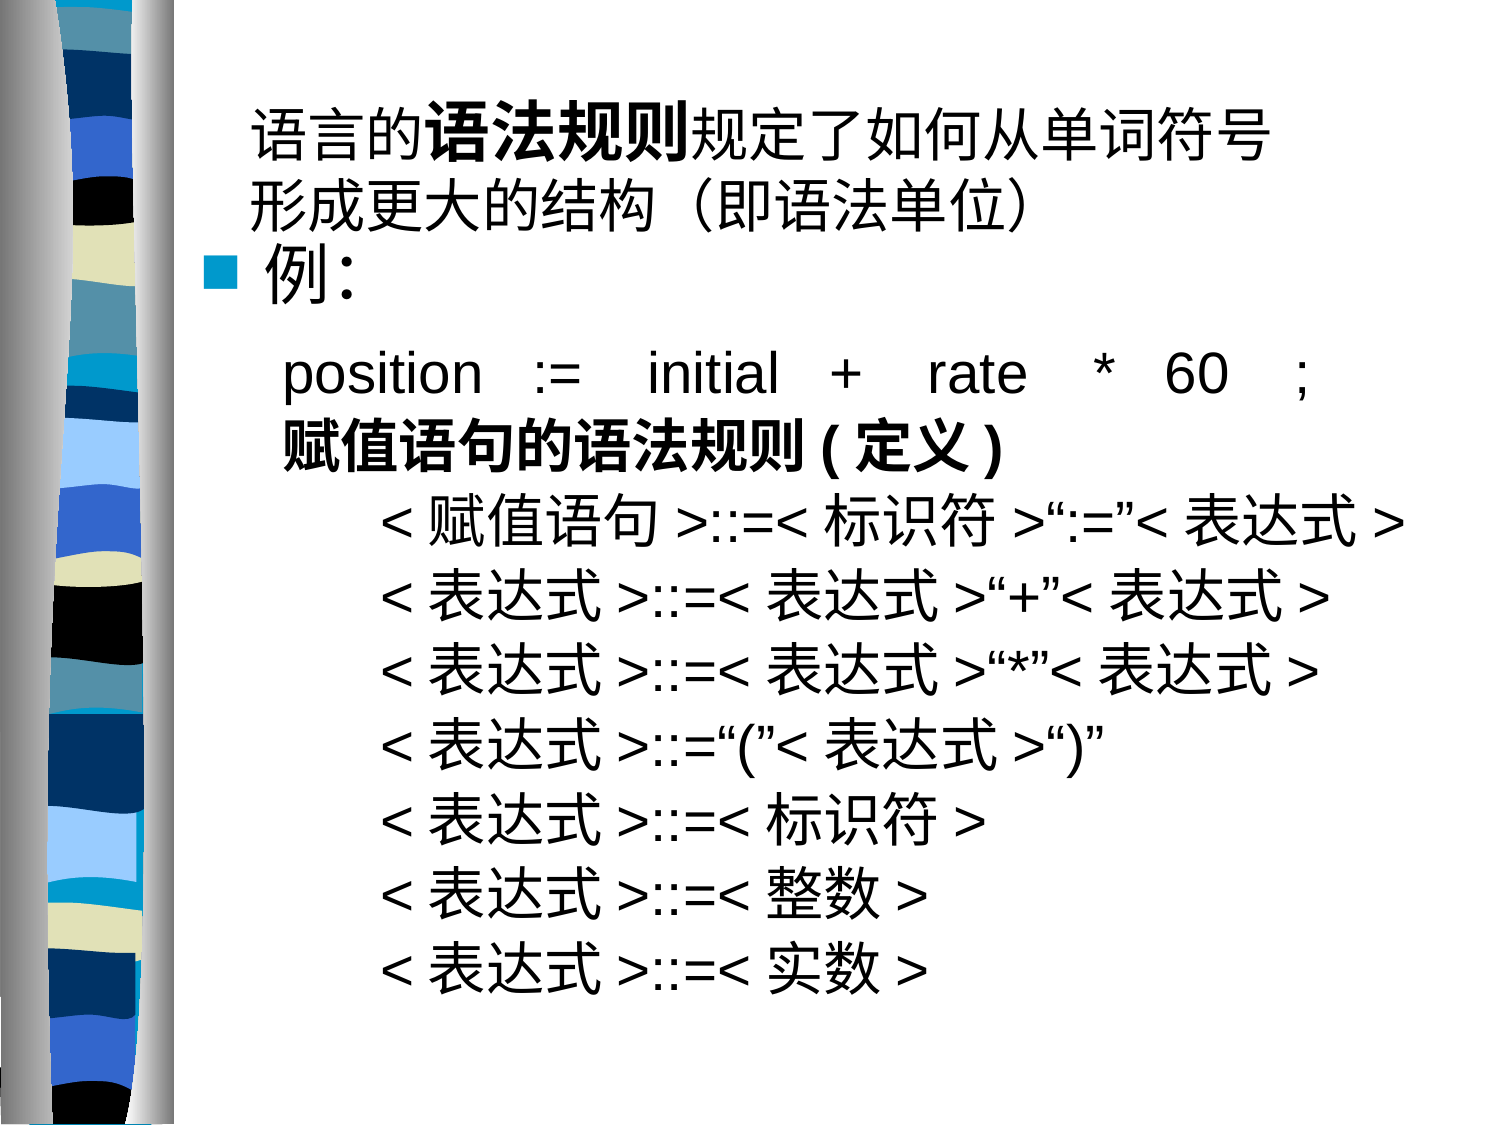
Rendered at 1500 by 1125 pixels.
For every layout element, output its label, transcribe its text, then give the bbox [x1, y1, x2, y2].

list 例： position := initial + rate * 60 ; 赋值语句的语法规则(定义) <赋值语句>::=<标识符>“:=”<表达式> <表达式>::=<表达式>“+”<表达式> <表达式>::=<表达式>“*”<表达式> <表达式>::=“(”<表达式>“)” <表达式>::=<标识符> <表达式>::=<整数> <表达式>::=<实数> [192, 234, 1471, 1024]
text_box 语言的语法规则规定了如何从单词符号形成更大的结构（即语法单位） [234, 82, 1336, 247]
